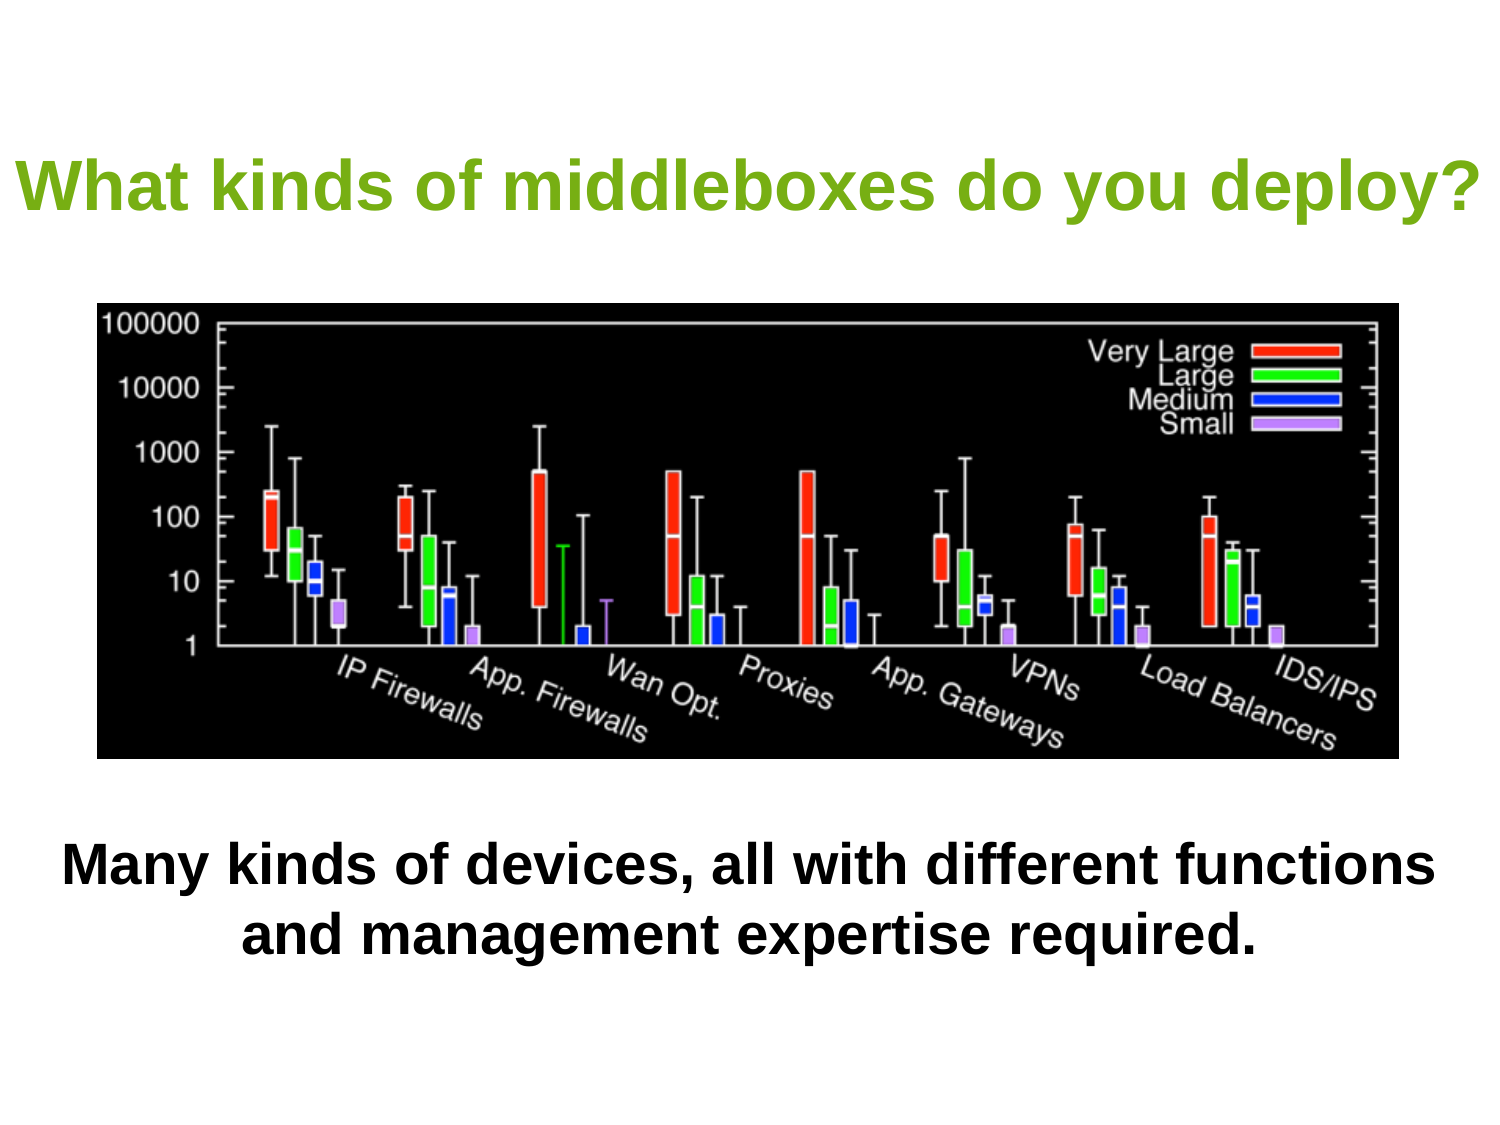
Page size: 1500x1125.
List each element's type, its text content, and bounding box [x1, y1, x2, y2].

text_box Many kinds of devices, all with different functions and management expertise required. [0, 819, 1500, 974]
title What kinds of middleboxes do you deploy? [0, 45, 1500, 233]
picture [97, 303, 1399, 759]
